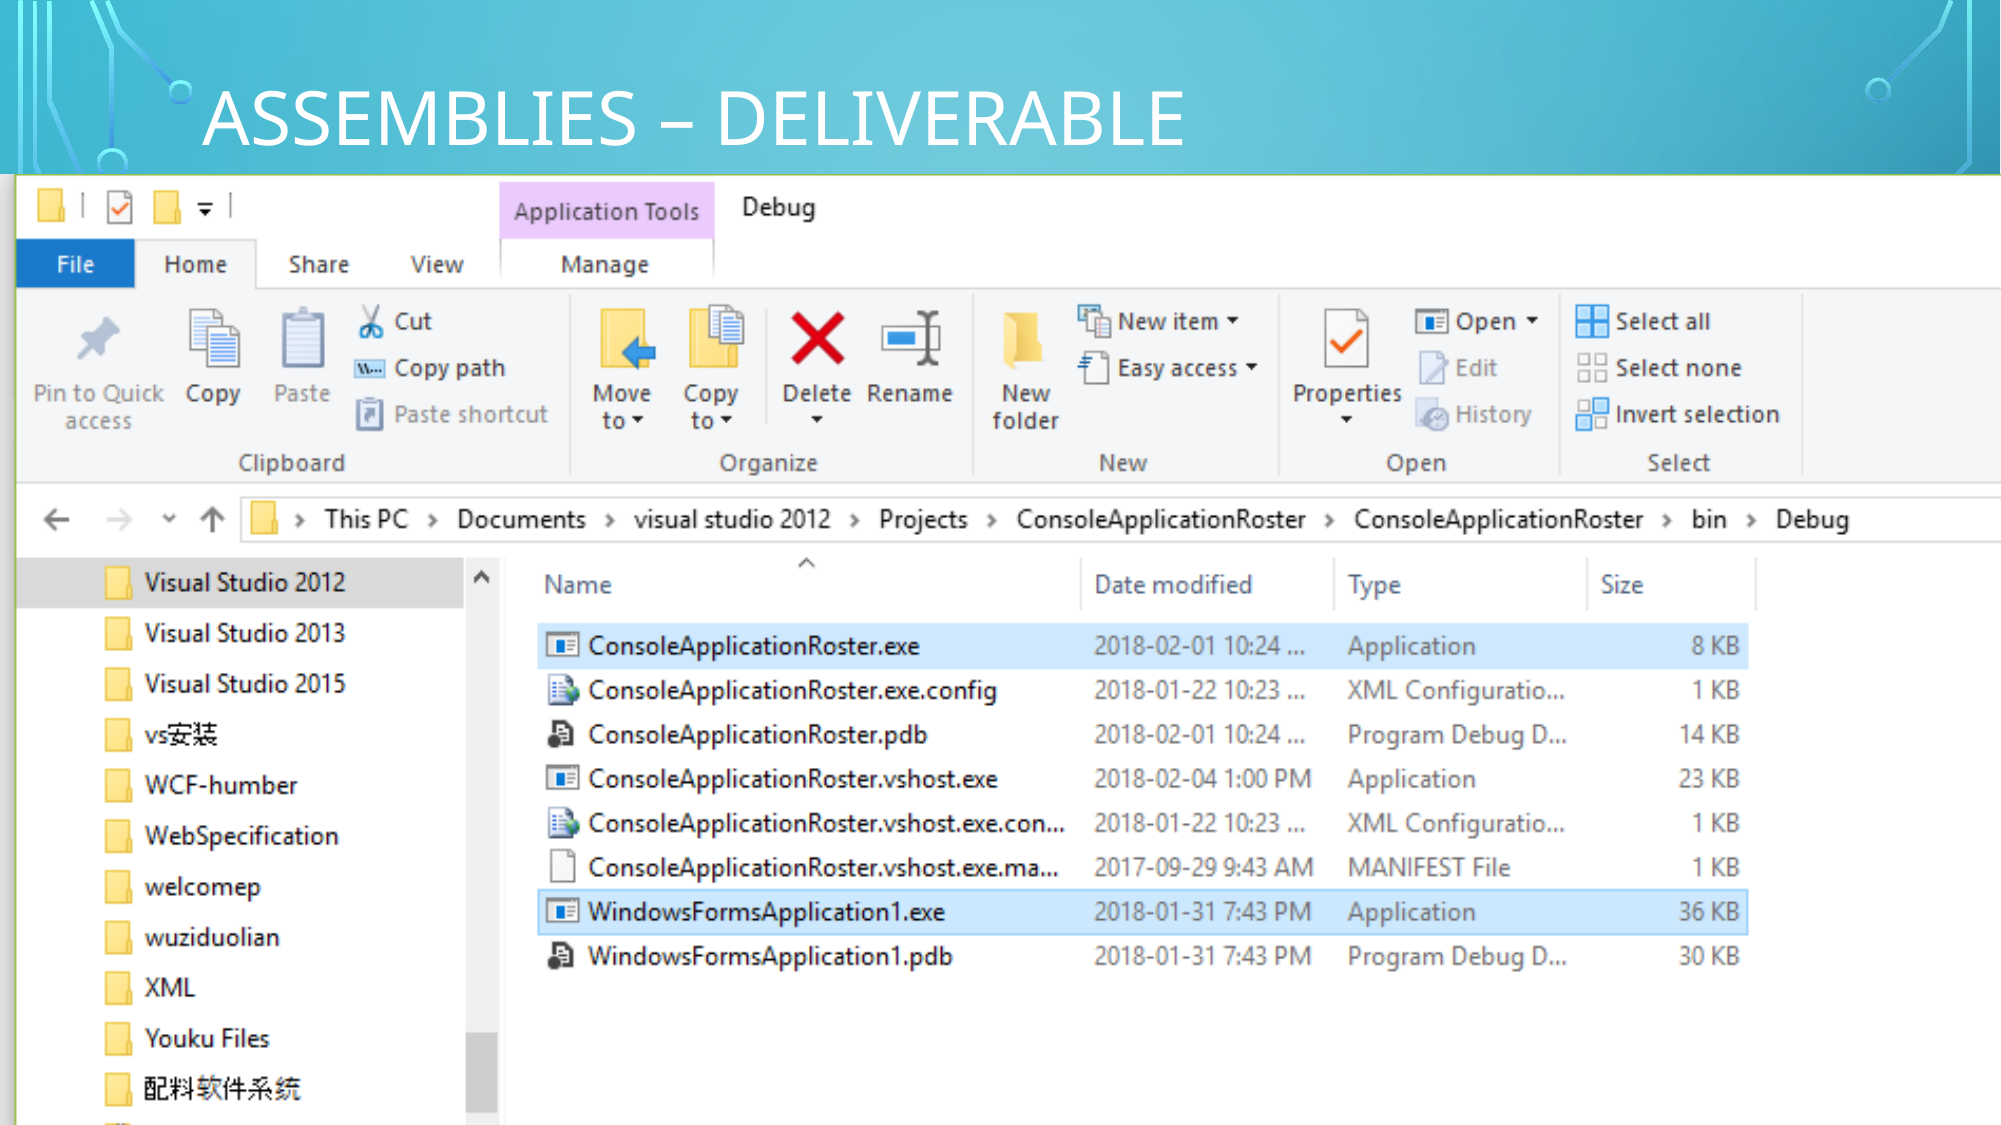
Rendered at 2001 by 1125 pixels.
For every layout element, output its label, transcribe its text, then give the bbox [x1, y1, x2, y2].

title Assemblies – deliverable [187, 0, 1813, 173]
picture [0, 173, 2001, 1125]
